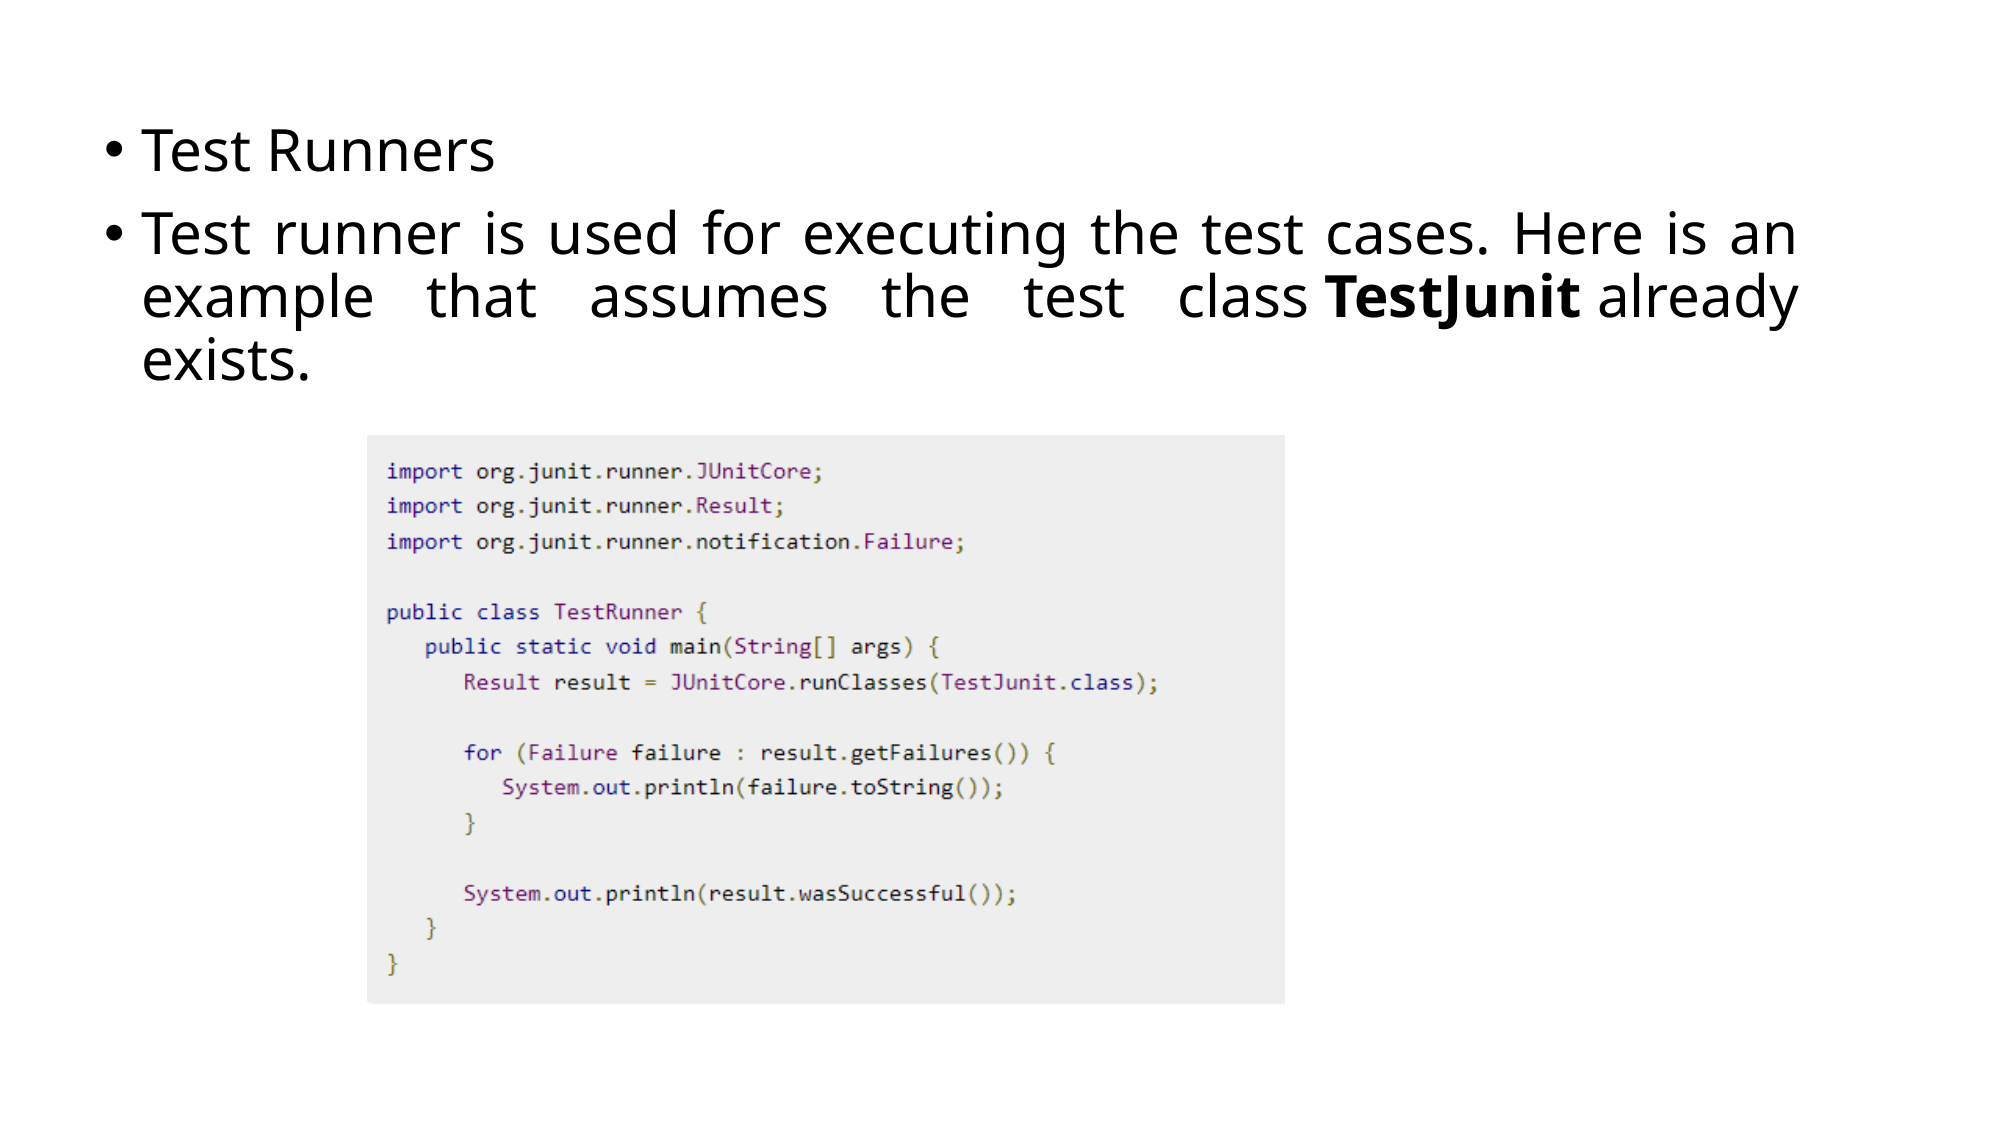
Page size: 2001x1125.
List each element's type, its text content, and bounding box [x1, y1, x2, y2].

list Test Runners Test runner is used for executing the test cases. Here is an example that assumes the test class TestJunit already exists. [89, 113, 1815, 827]
picture [367, 435, 1285, 1012]
